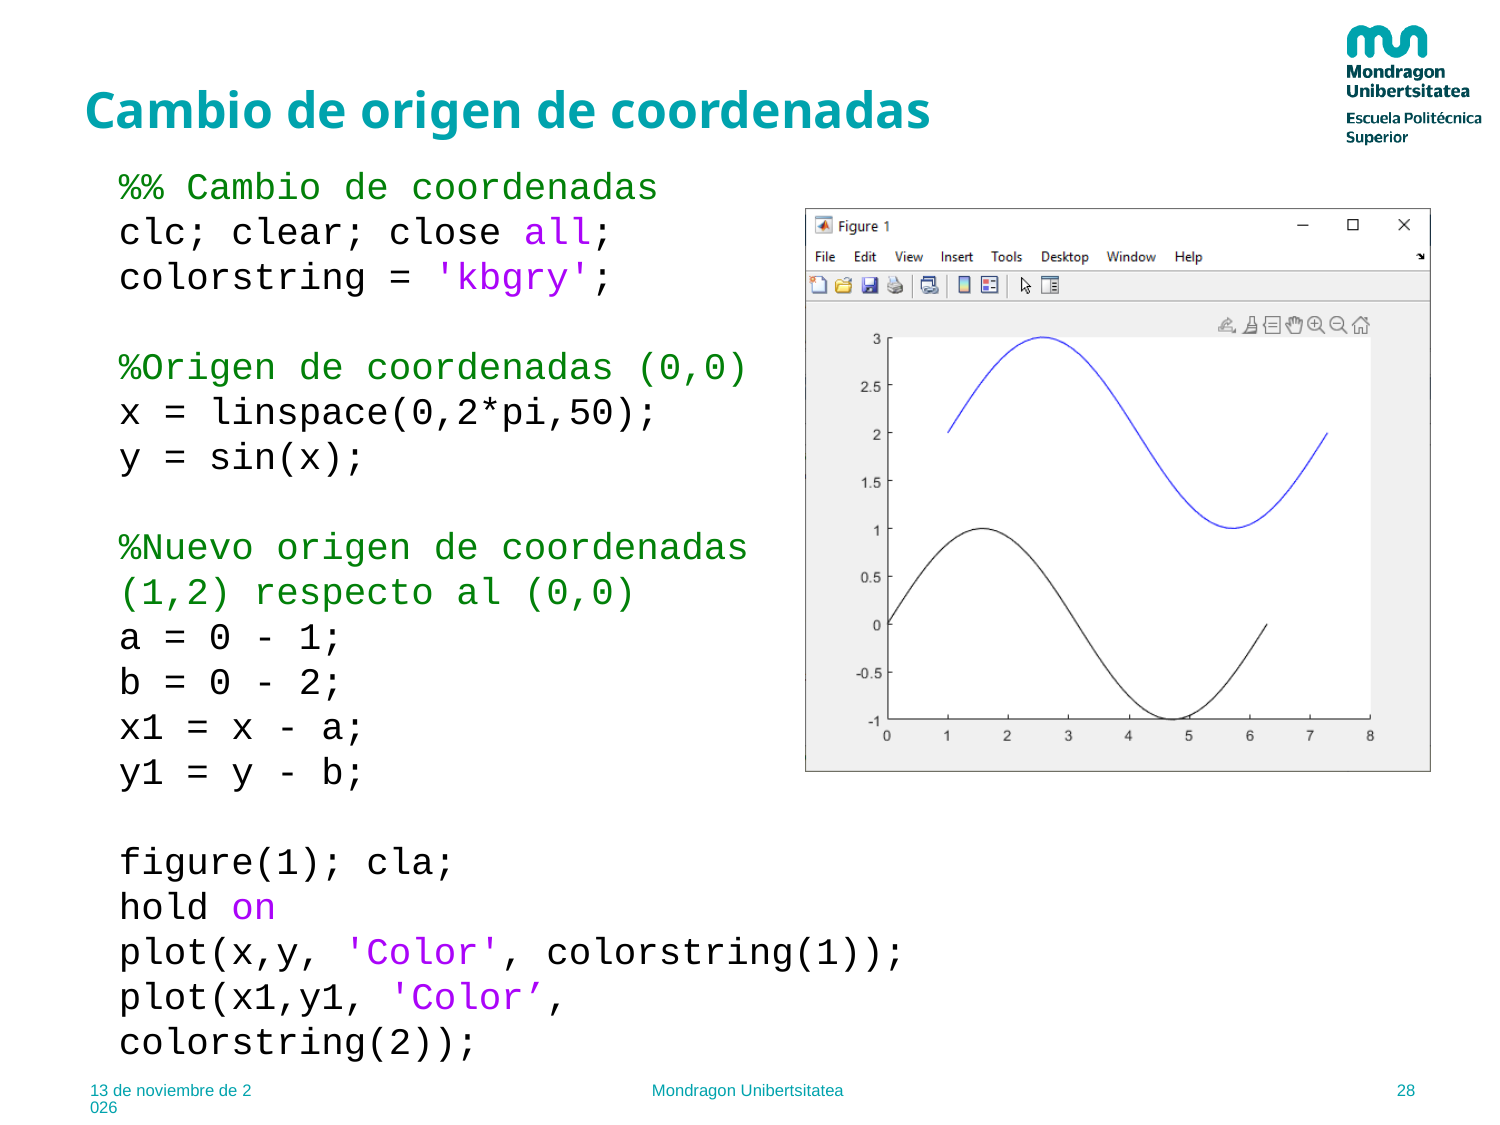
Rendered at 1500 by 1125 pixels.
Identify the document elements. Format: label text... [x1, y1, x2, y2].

footer Mondragon Unibertsitatea [356, 1059, 1140, 1120]
title Cambio de origen de coordenadas [69, 77, 1327, 148]
slide_number 28 [1238, 1059, 1431, 1120]
text_box %% Cambio de coordenadas clc; clear; close all; colorstring = 'kbgry'; %Origen de coordenadas (0,0) x = linspace(0,2*pi,50); y = sin(x); %Nuevo origen de coordenadas (1,2) respecto al (0,0) a = 0 - 1; b = 0 - 2; x1 = x - a; y1 = y - b; figure(1); cla; hold on plot(x,y, 'Color', colorstring(1)); plot(x1,y1, 'Color’, colorstring(2)); [103, 154, 966, 1070]
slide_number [75, 1059, 269, 1120]
picture [1320, 0, 1500, 170]
picture [804, 208, 1431, 772]
